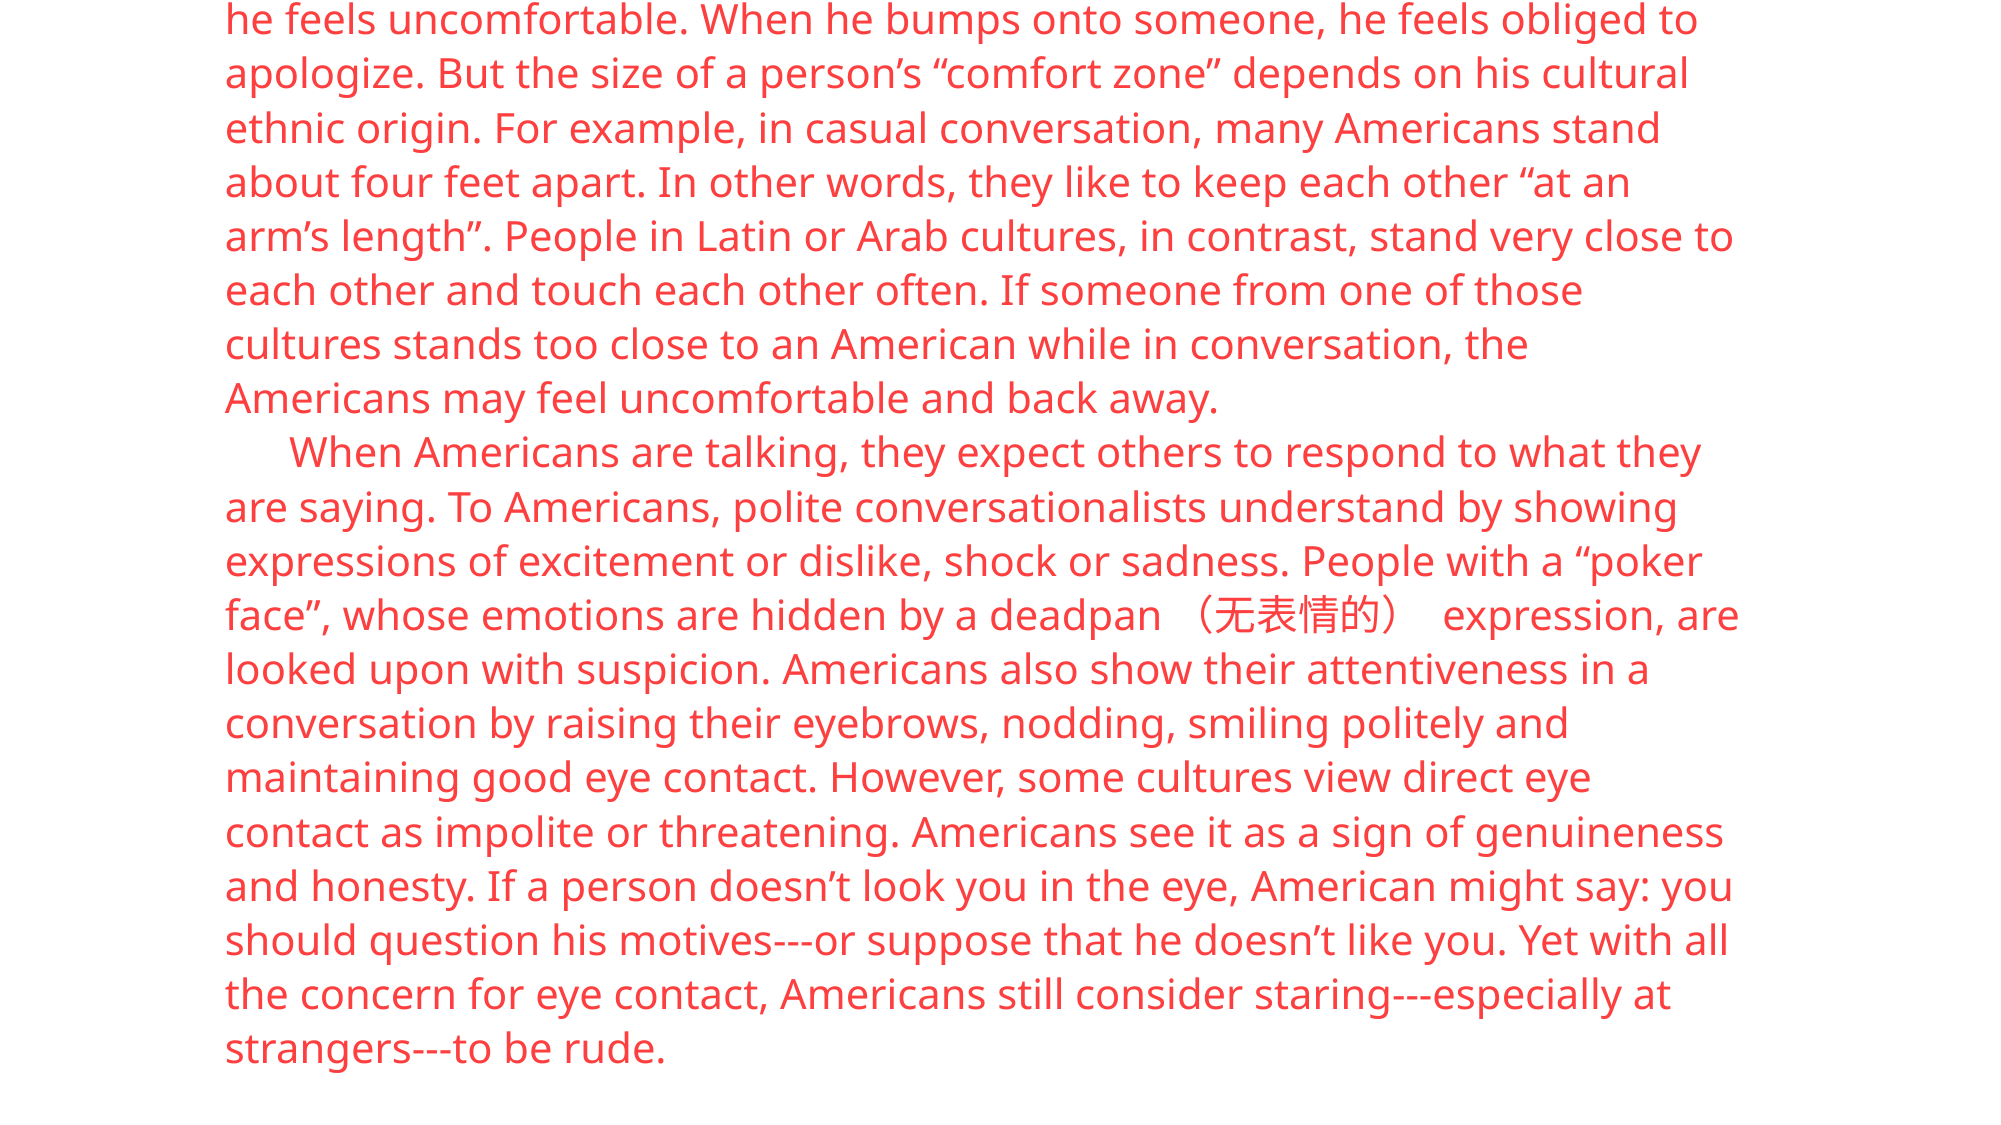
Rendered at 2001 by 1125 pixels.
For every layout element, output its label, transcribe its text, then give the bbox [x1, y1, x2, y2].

title Another cultural aspect of nonverbal communication is one that you might not think about: space. Every person feels himself have a sort of invisible protection surrounding his physical body. When someone comes too close, he feels uncomfortable. When he bumps onto someone, he feels obliged to apologize. But the size of a person’s “comfort zone” depends on his cultural ethnic origin. For example, in casual conversation, many Americans stand about four feet apart. In other words, they like to keep each other “at an arm’s length”. People in Latin or Arab cultures, in contrast, stand very close to each other and touch each other often. If someone from one of those cultures stands too close to an American while in conversation, the Americans may feel uncomfortable and back away. When Americans are talking, they expect others to respond to what they are saying. To Americans, polite conversationalists understand by showing expressions of excitement or dislike, shock or sadness. People with a “poker face”, whose emotions are hidden by a deadpan（无表情的） expression, are looked upon with suspicion. Americans also show their attentiveness in a conversation by raising their eyebrows, nodding, smiling politely and maintaining good eye contact. However, some cultures view direct eye contact as impolite or threatening. Americans see it as a sign of genuineness and honesty. If a person doesn’t look you in the eye, American might say: you should question his motives---or suppose that he doesn’t like you. Yet with all the concern for eye contact, Americans still consider staring---especially at strangers---to be rude. [209, 646, 1758, 1080]
